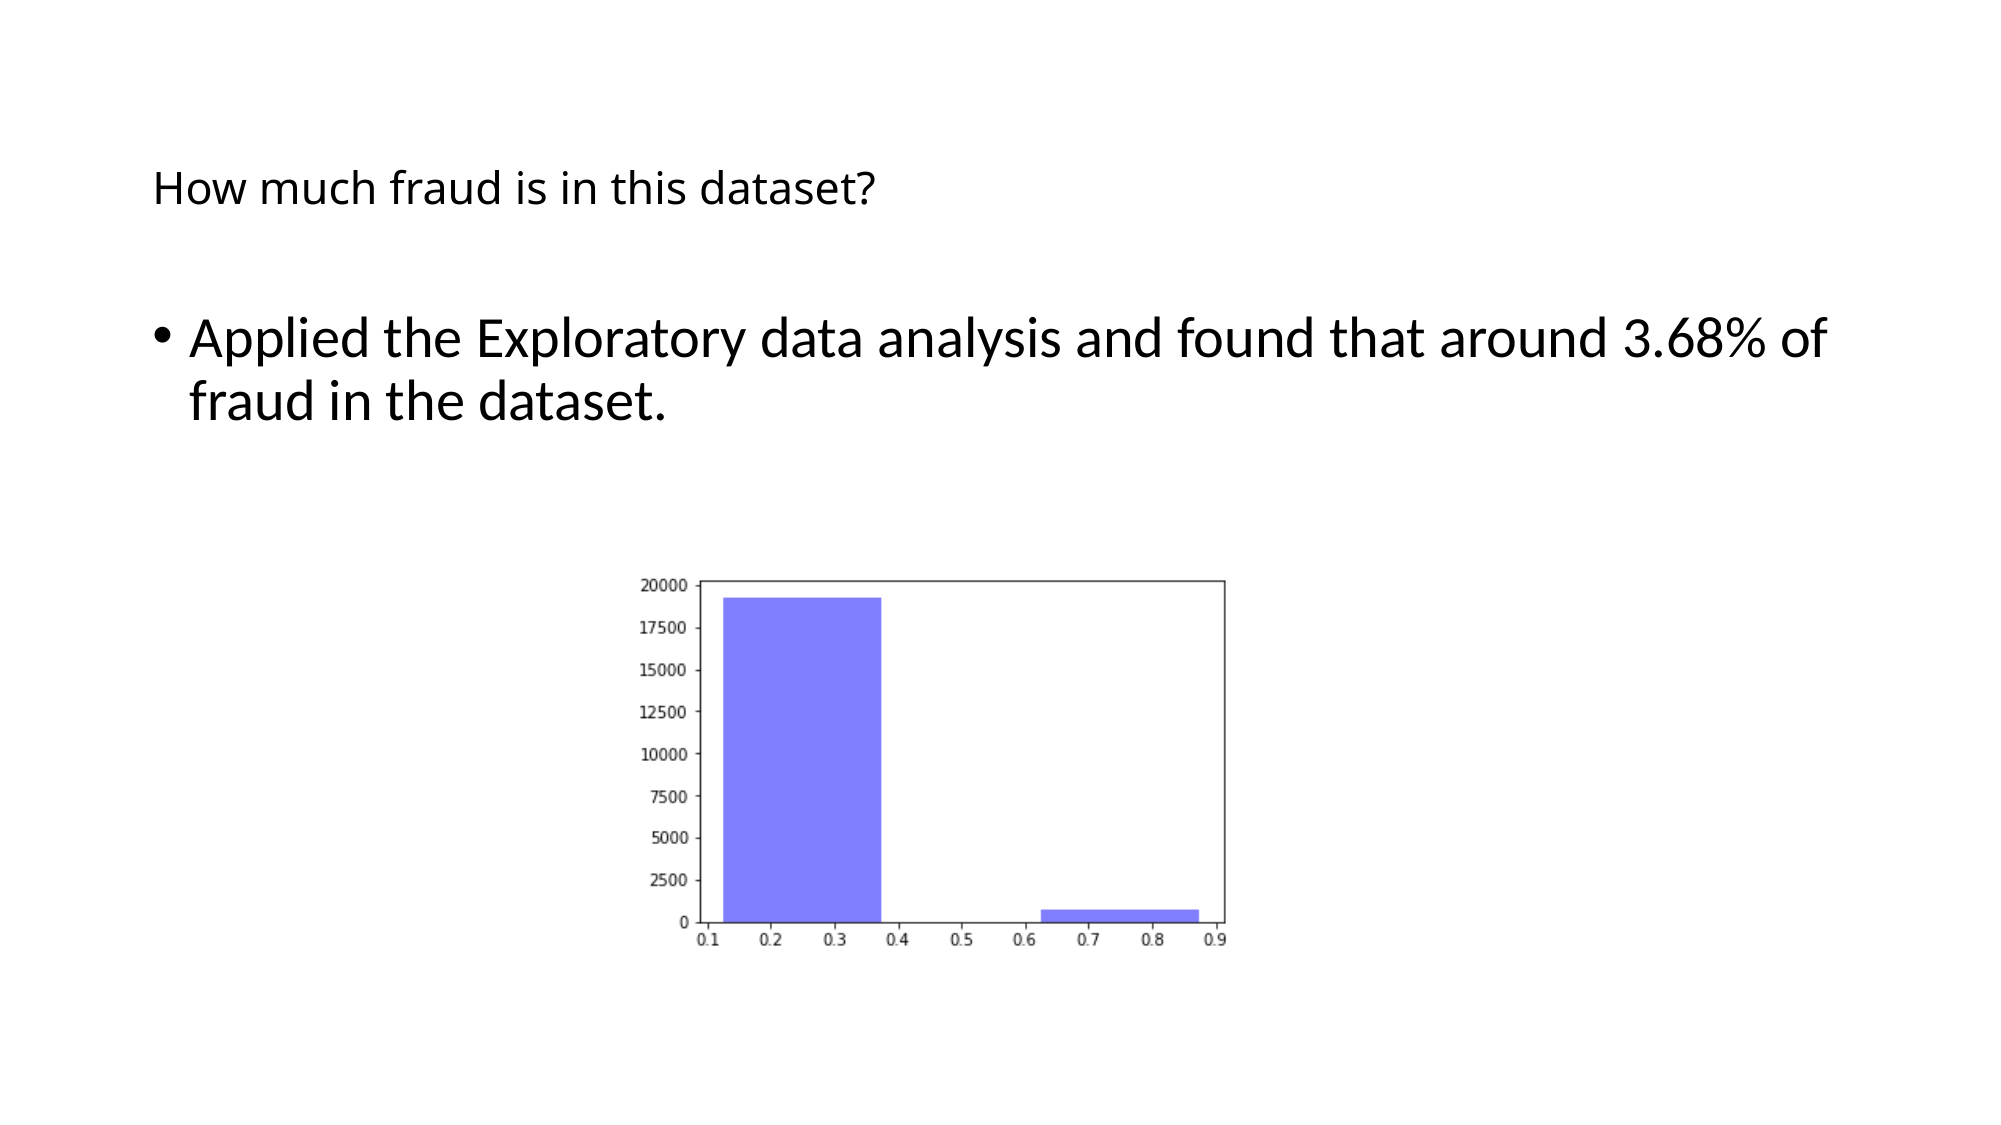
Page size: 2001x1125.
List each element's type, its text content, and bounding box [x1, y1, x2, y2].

picture [628, 565, 1240, 960]
title How much fraud is in this dataset? [137, 59, 1863, 278]
list Applied the Exploratory data analysis and found that around 3.68% of fraud in the dataset. [137, 299, 1863, 1014]
